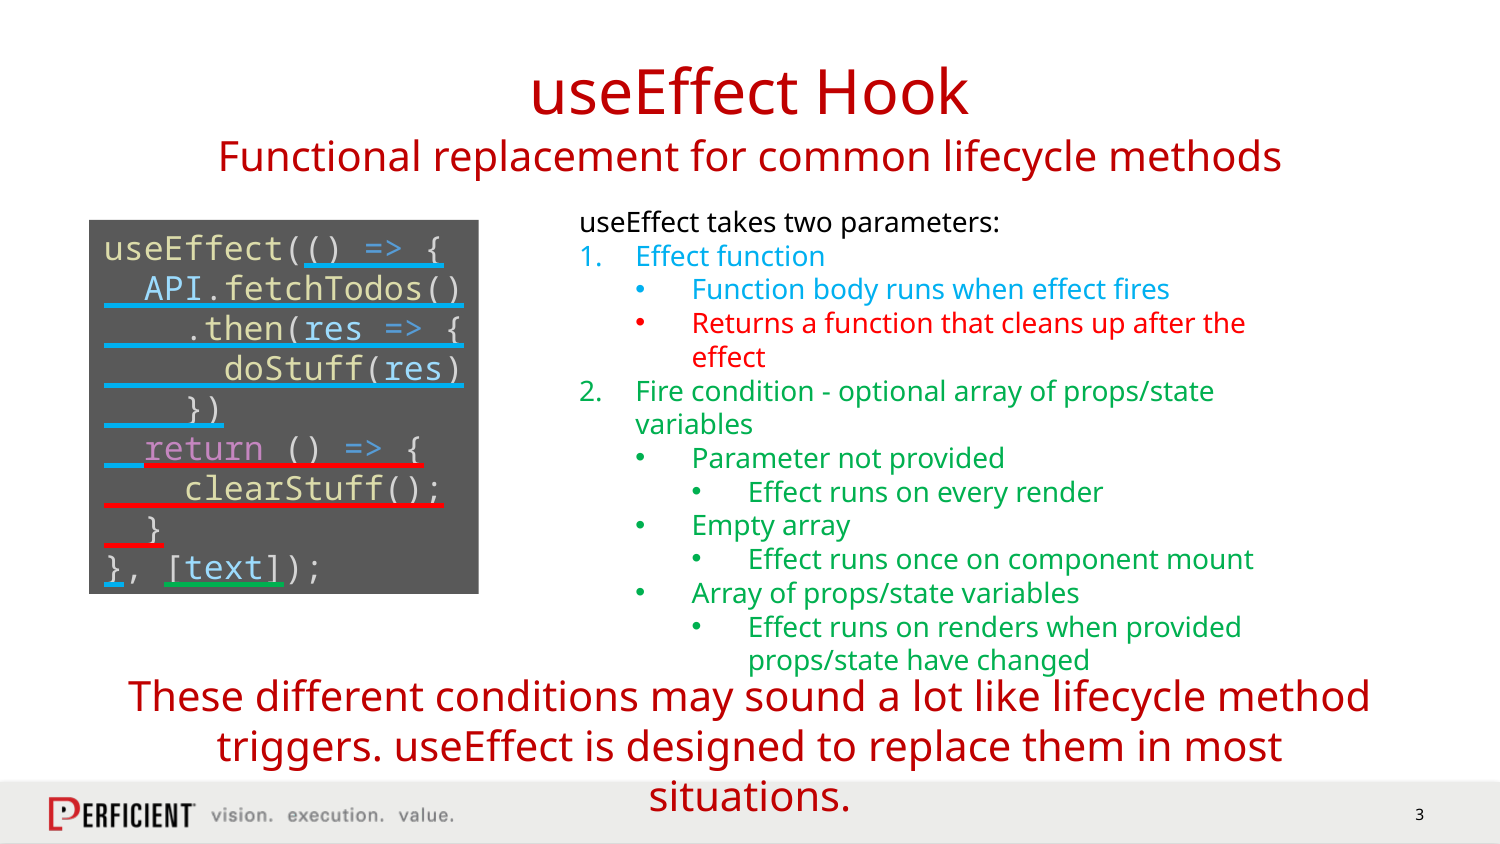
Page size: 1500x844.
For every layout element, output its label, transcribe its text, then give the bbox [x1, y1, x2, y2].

picture [43, 789, 459, 841]
title useEffect Hook [0, 45, 1500, 140]
text_box useEffect takes two parameters: Effect function Function body runs when effect fires Returns a function that cleans up after the effect Fire condition - optional array of props/state variables Parameter not provided Effect runs on every render Empty array Effect runs once on component mount Array of props/state variables Effect runs on renders when provided props/state have changed [564, 196, 1330, 661]
text_box useEffect(() => { API.fetchTodos() .then(res => { doStuff(res) }) return () => { clearStuff(); } }, [text]); [89, 219, 479, 594]
text_box These different conditions may sound a lot like lifecycle method triggers. useEffect is designed to replace them in most situations. [103, 661, 1397, 733]
list Functional replacement for common lifecycle methods [103, 122, 1397, 193]
